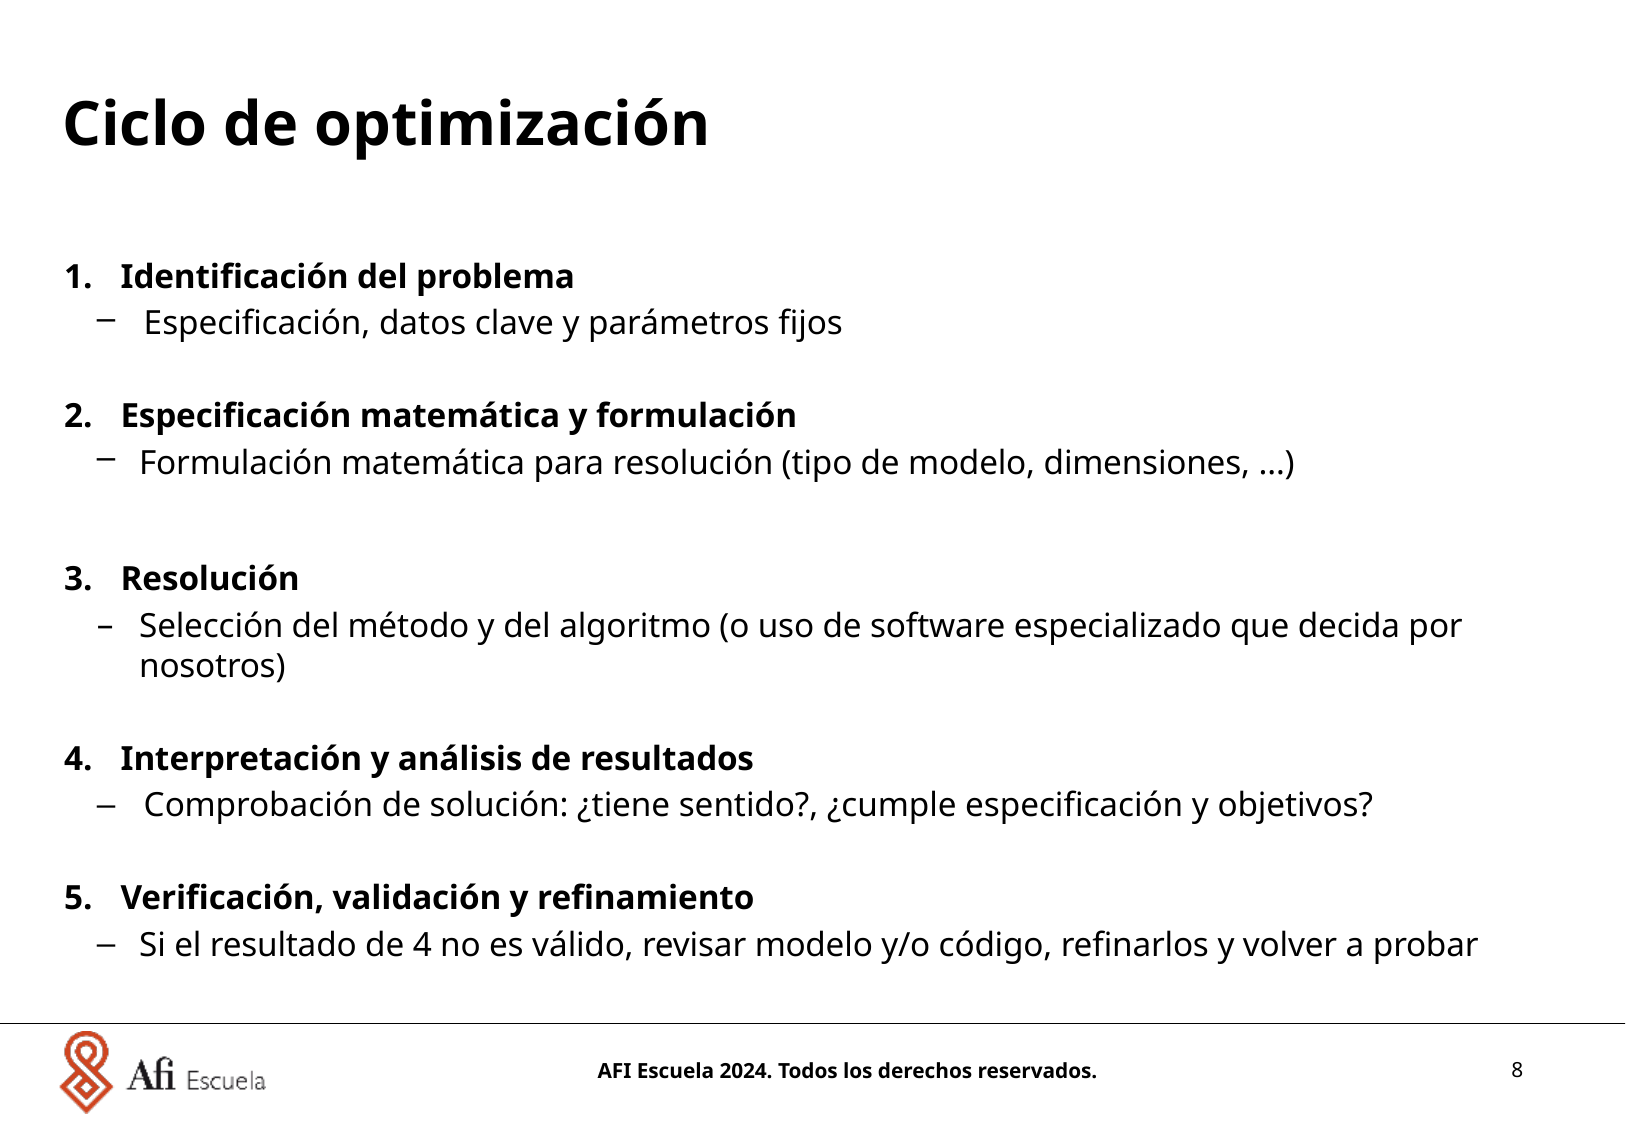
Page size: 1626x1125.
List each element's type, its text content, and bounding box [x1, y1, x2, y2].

list Ciclo de optimización [47, 76, 1415, 172]
footer AFI Escuela 2024. Todos los derechos reservados. [507, 1043, 1188, 1098]
picture [59, 1031, 266, 1114]
list Identificación del problema Especificación, datos clave y parámetros fijos Especificación matemática y formulación Formulación matemática para resolución (tipo de modelo, dimensiones, …) Resolución Selección del método y del algoritmo (o uso de software especializado que decida por nosotros) Interpretación y análisis de resultados Comprobación de solución: ¿tiene sentido?, ¿cumple especificación y objetivos? Verificación, validación y refinamiento Si el resultado de 4 no es válido, revisar modelo y/o código, refinarlos y volver a probar [47, 247, 1566, 975]
slide_number 8 [1367, 1049, 1539, 1092]
